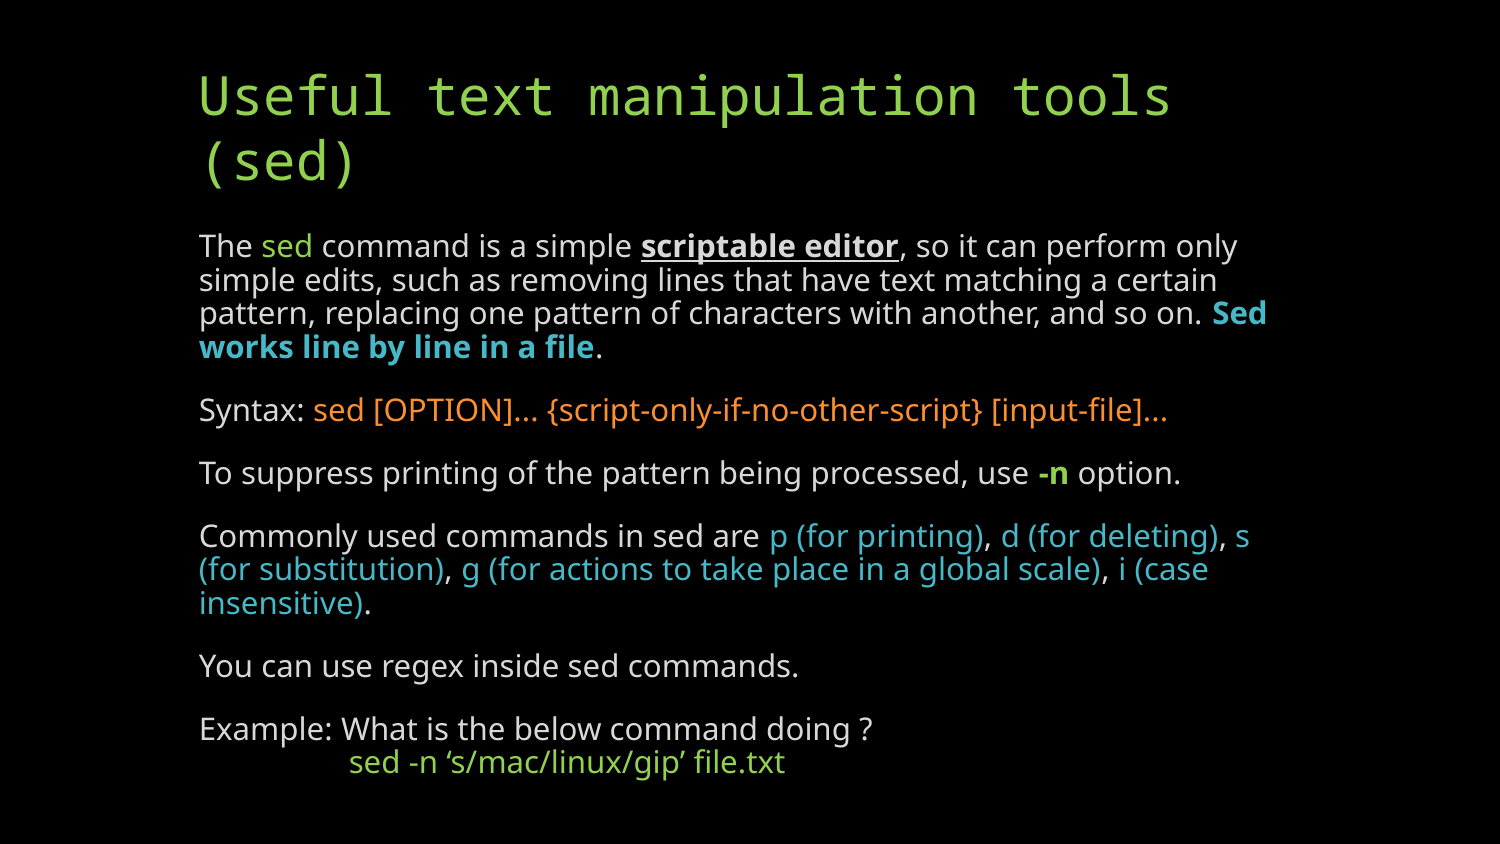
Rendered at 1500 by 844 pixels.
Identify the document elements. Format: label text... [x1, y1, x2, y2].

list The sed command is a simple scriptable editor, so it can perform only simple edits, such as removing lines that have text matching a certain pattern, replacing one pattern of characters with another, and so on. Sed works line by line in a file. Syntax: sed [OPTION]... {script-only-if-no-other-script} [input-file]... To suppress printing of the pattern being processed, use -n option. Commonly used commands in sed are p (for printing), d (for deleting), s (for substitution), g (for actions to take place in a global scale), i (case insensitive). You can use regex inside sed commands. Example: What is the below command doing ? sed -n ‘s/mac/linux/gip’ file.txt [187, 225, 1313, 750]
title Useful text manipulation tools (sed) [187, 56, 1313, 197]
